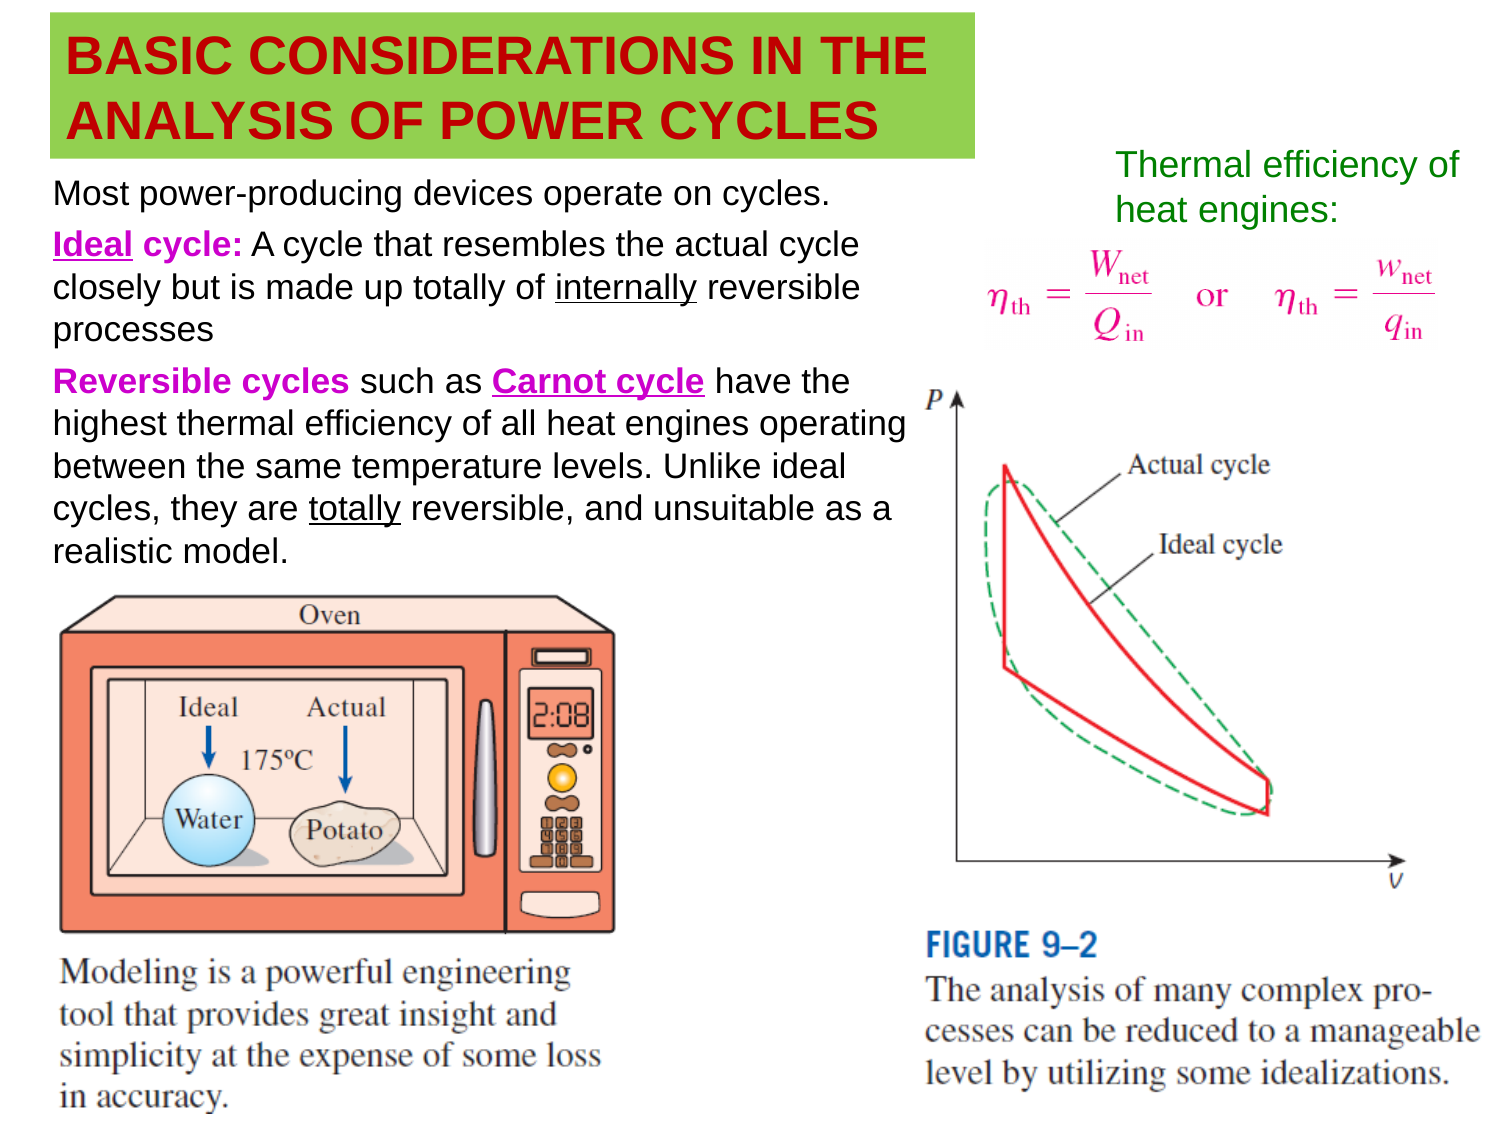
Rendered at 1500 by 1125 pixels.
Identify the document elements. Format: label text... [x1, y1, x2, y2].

text_box BASIC CONSIDERATIONS IN THE ANALYSIS OF POWER CYCLES [50, 12, 975, 159]
picture [49, 949, 612, 1115]
text_box Thermal efficiency of heat engines: [1099, 132, 1475, 238]
picture [984, 238, 1438, 351]
text_box Most power-producing devices operate on cycles. Ideal cycle: A cycle that resembles the actual cycle closely but is made up totally of internally reversible processes Reversible cycles such as Carnot cycle have the highest thermal efficiency of all heat engines operating between the same temperature levels. Unlike ideal cycles, they are totally reversible, and unsuitable as a realistic model. [37, 162, 925, 586]
picture [916, 374, 1488, 1101]
picture [49, 587, 626, 942]
